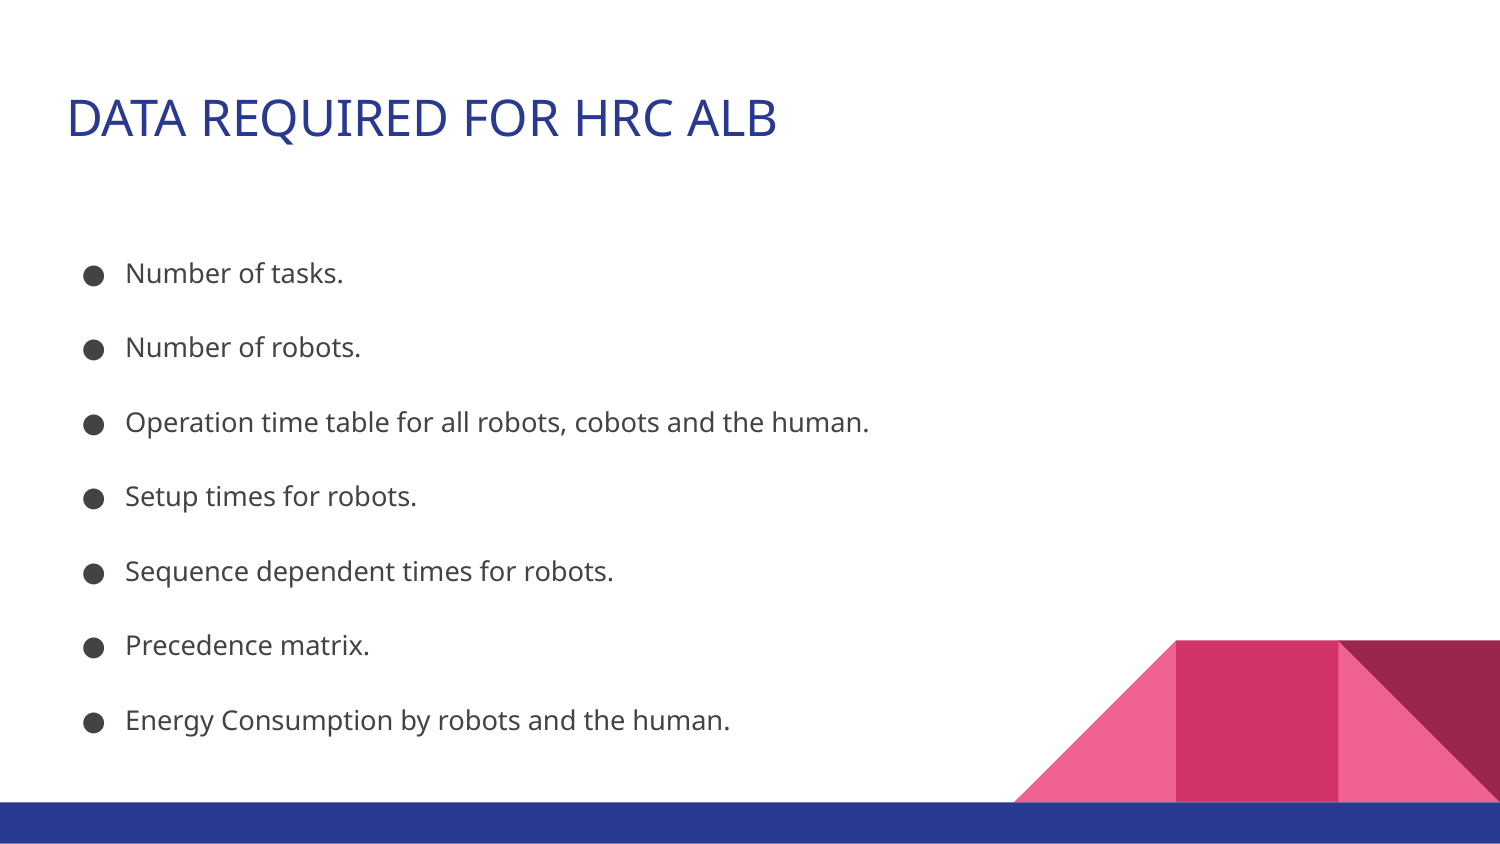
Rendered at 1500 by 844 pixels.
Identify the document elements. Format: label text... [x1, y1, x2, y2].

list Number of tasks. Number of robots. Operation time table for all robots, cobots and the human. Setup times for robots. Sequence dependent times for robots. Precedence matrix. Energy Consumption by robots and the human. [51, 201, 1449, 756]
title DATA REQUIRED FOR HRC ALB [51, 67, 1449, 167]
